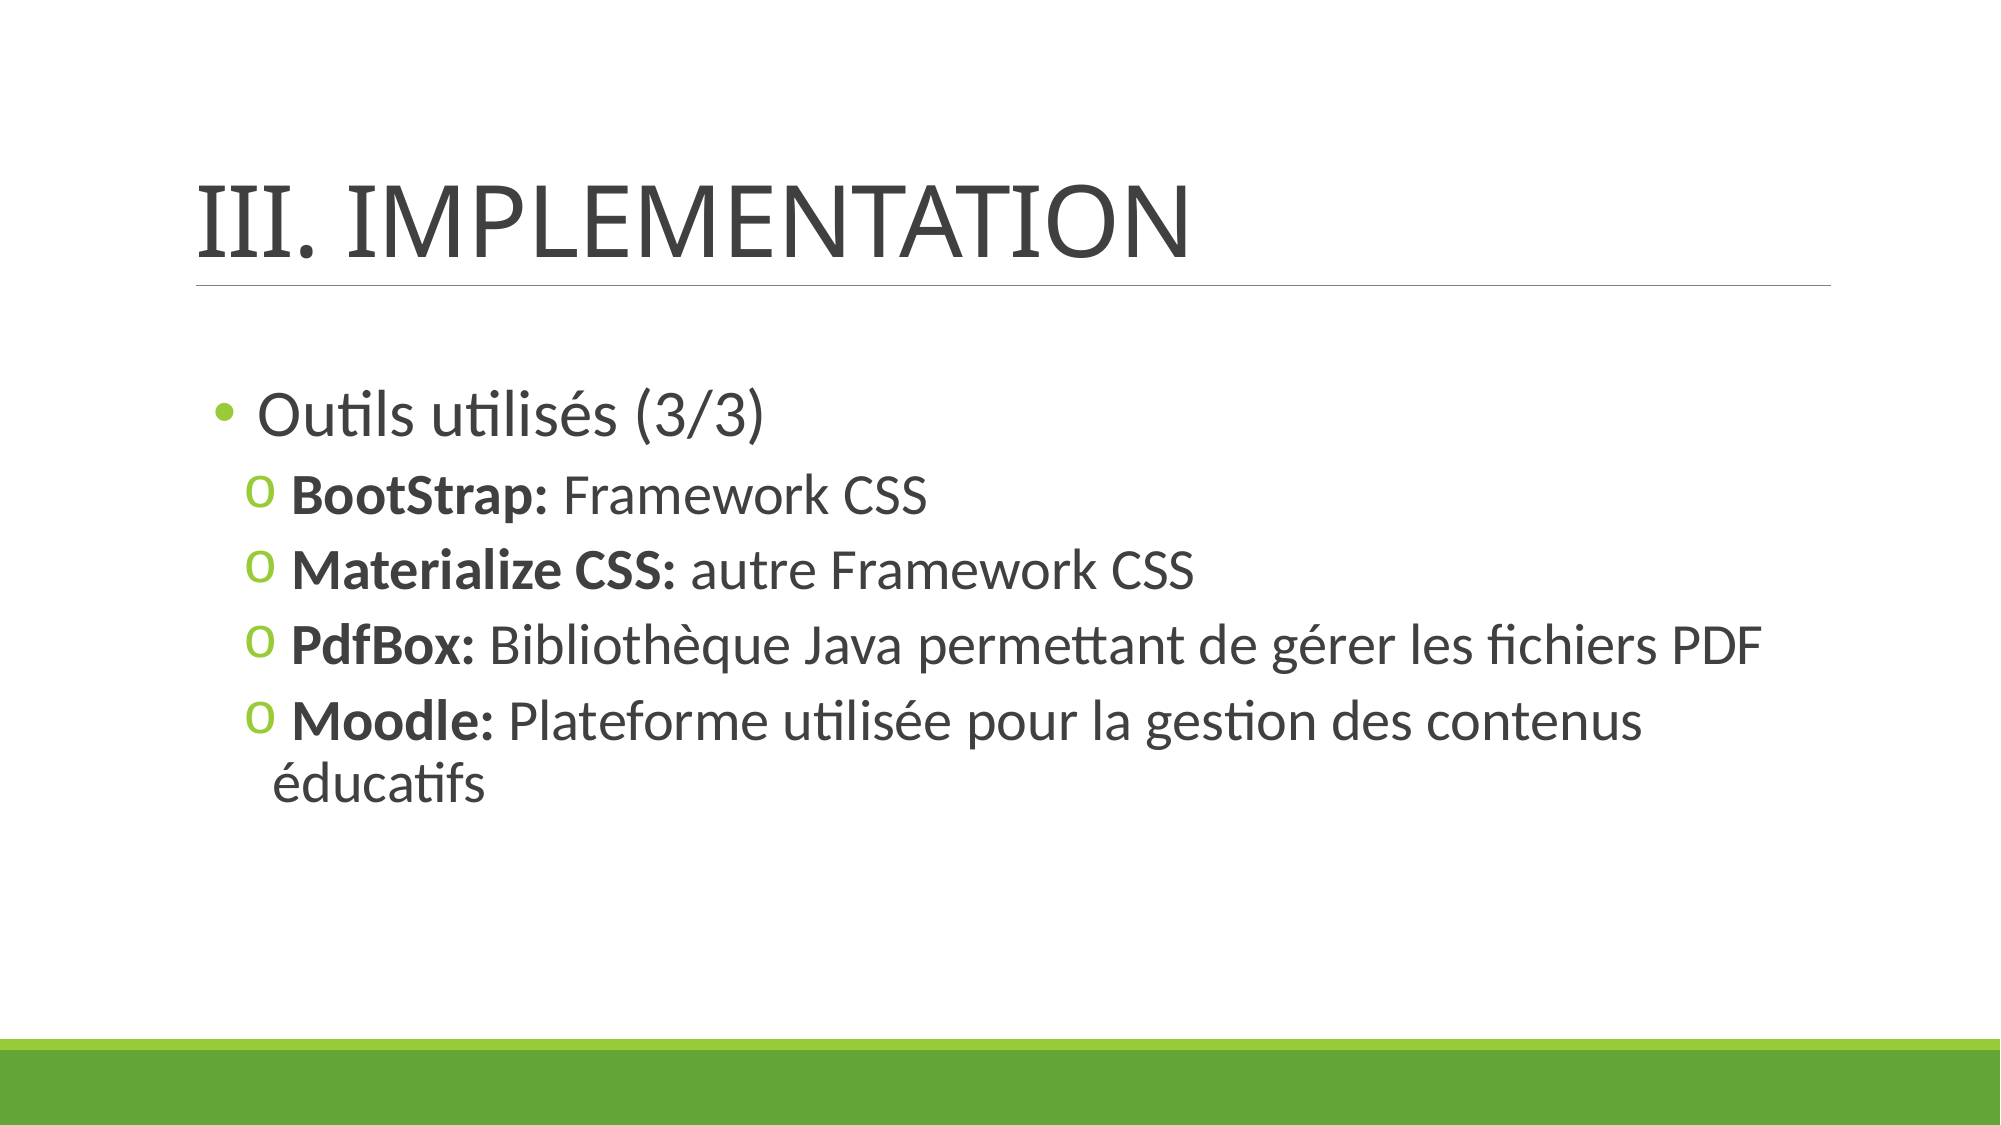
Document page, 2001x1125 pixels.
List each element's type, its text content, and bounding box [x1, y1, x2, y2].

title III. IMPLEMENTATION [180, 47, 1830, 285]
list Outils utilisés (3/3) BootStrap: Framework CSS Materialize CSS: autre Framework CSS PdfBox: Bibliothèque Java permettant de gérer les fichiers PDF Moodle: Plateforme utilisée pour la gestion des contenus éducatifs [180, 371, 1830, 963]
